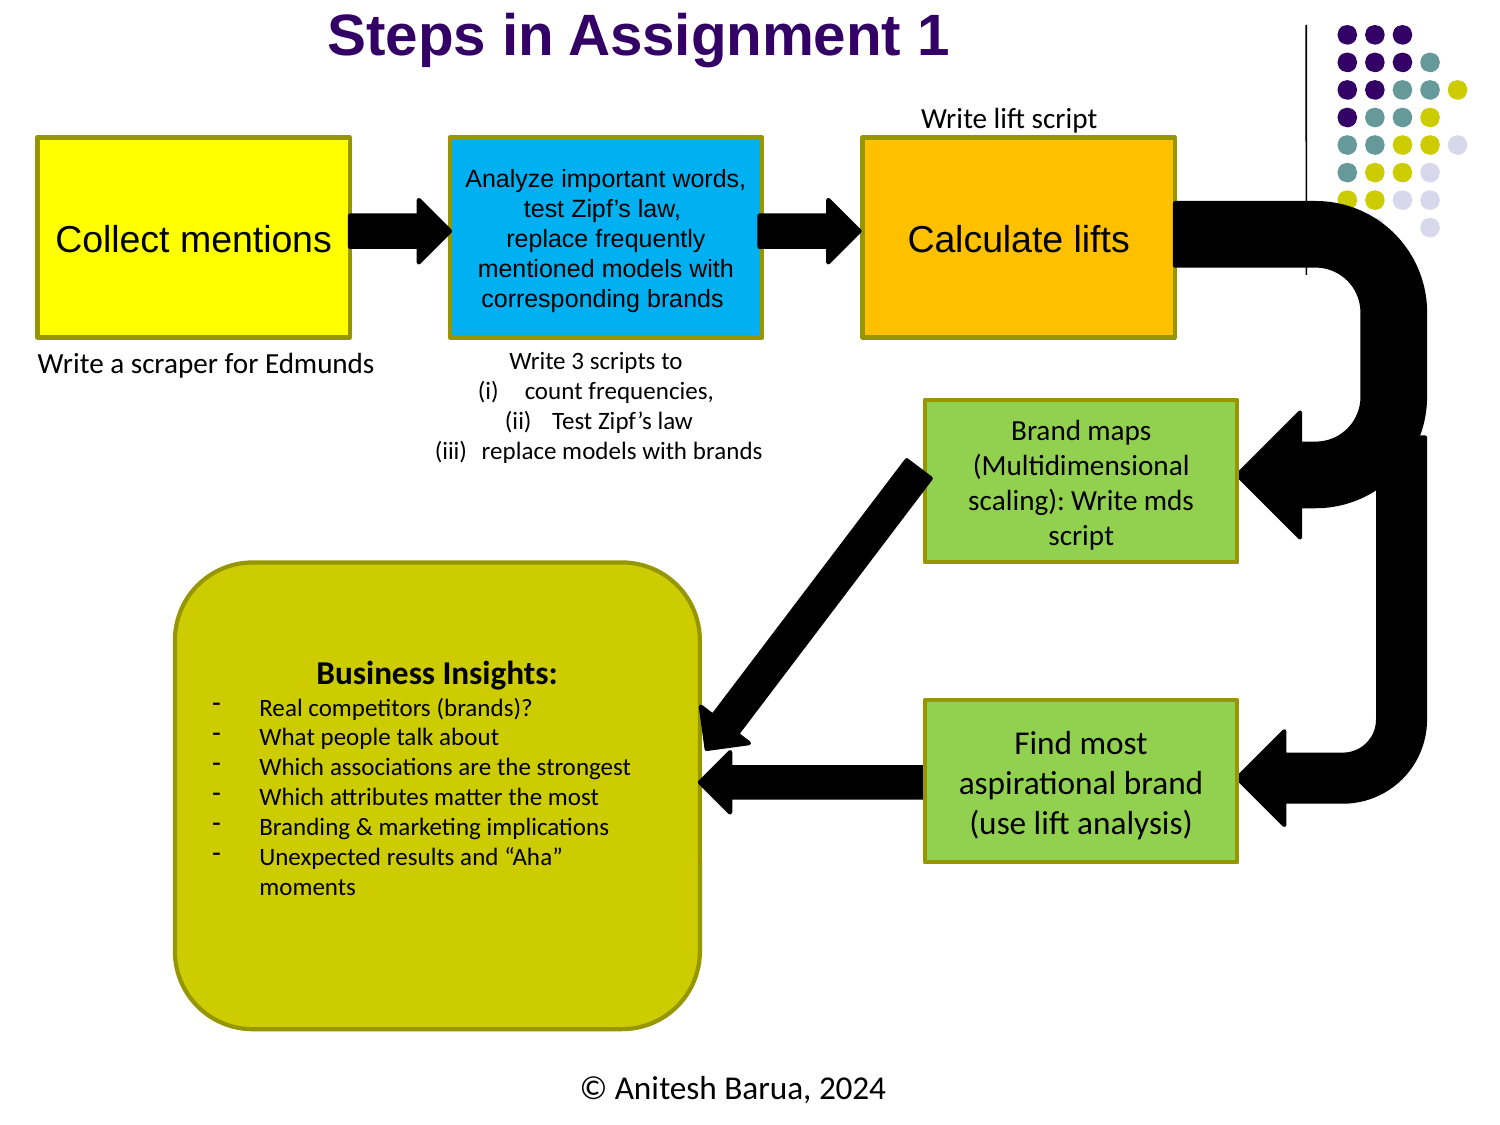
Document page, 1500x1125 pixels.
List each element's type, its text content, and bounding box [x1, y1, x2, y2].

text_box Find most aspirational brand (use lift analysis) [923, 698, 1239, 864]
title Steps in Assignment 1 [312, 0, 1500, 76]
text_box [347, 198, 453, 265]
text_box [698, 458, 933, 752]
text_box Business Insights: Real competitors (brands)? What people talk about Which associations are the strongest Which attributes matter the most Branding & marketing implications Unexpected results and “Aha” moments [172, 560, 703, 1032]
text_box Write a scraper for Edmunds [22, 337, 390, 388]
text_box [697, 750, 923, 815]
text_box [1172, 200, 1428, 540]
text_box Analyze important words, test Zipf’s law, replace frequently mentioned models with corresponding brands [448, 135, 764, 337]
text_box Write lift script [906, 91, 1113, 177]
text_box Collect mentions [35, 135, 352, 337]
text_box Write 3 scripts to count frequencies, Test Zipf’s law replace models with brands [419, 337, 779, 502]
text_box [757, 198, 862, 265]
text_box Calculate lifts [860, 135, 1177, 340]
text_box [1239, 435, 1428, 827]
text_box © Anitesh Barua, 2024 [564, 1056, 902, 1114]
text_box Brand maps (Multidimensional scaling): Write mds script [923, 398, 1239, 564]
